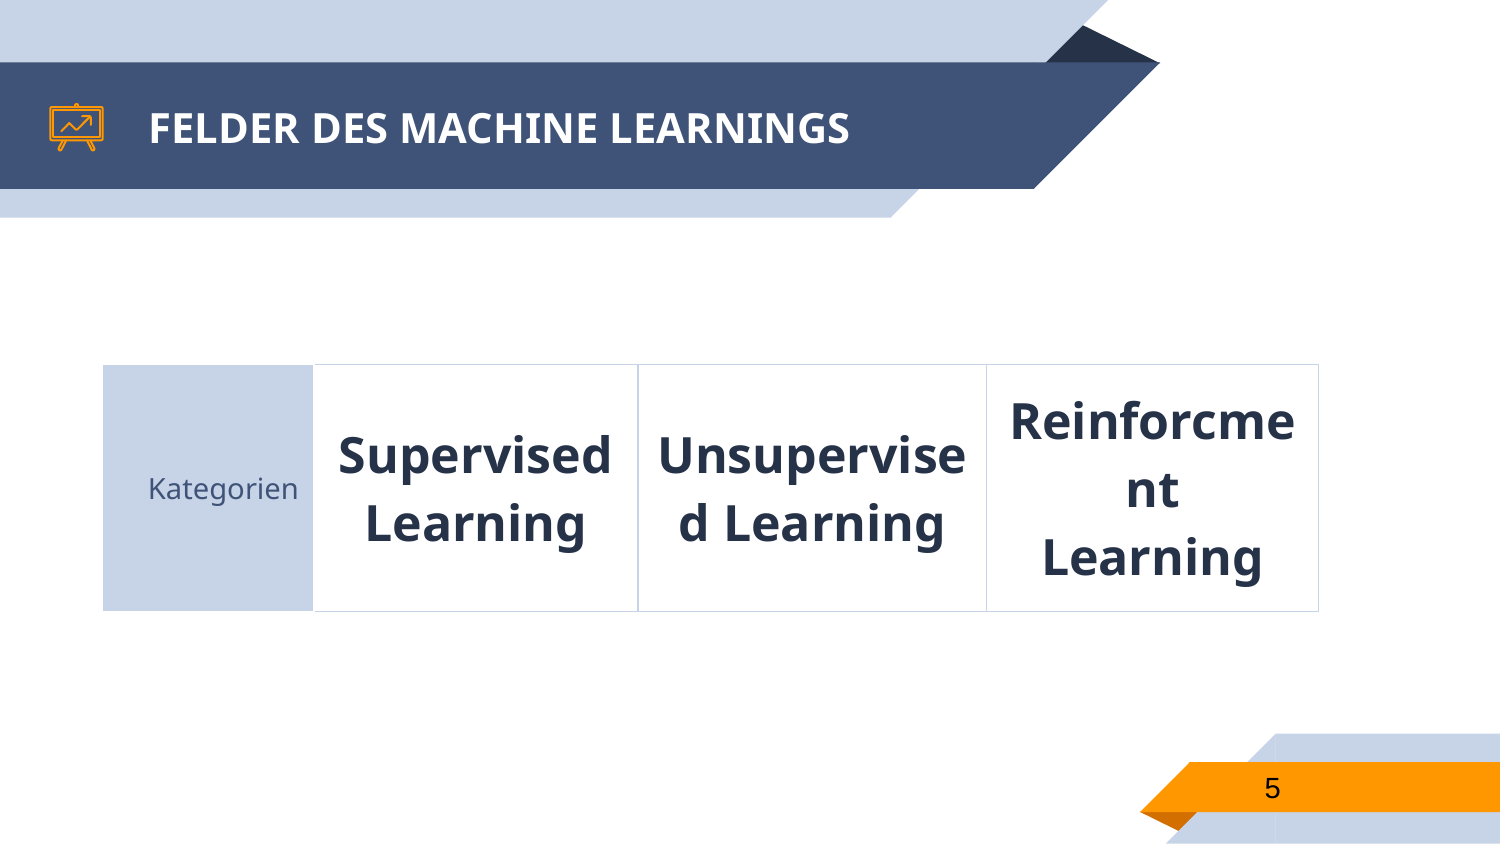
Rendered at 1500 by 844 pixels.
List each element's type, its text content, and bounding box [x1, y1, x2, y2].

title FELDER DES MACHINE LEARNINGS [133, 64, 997, 190]
slide_number 5 [1249, 760, 1494, 813]
text_box [50, 298, 1407, 628]
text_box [50, 103, 103, 151]
